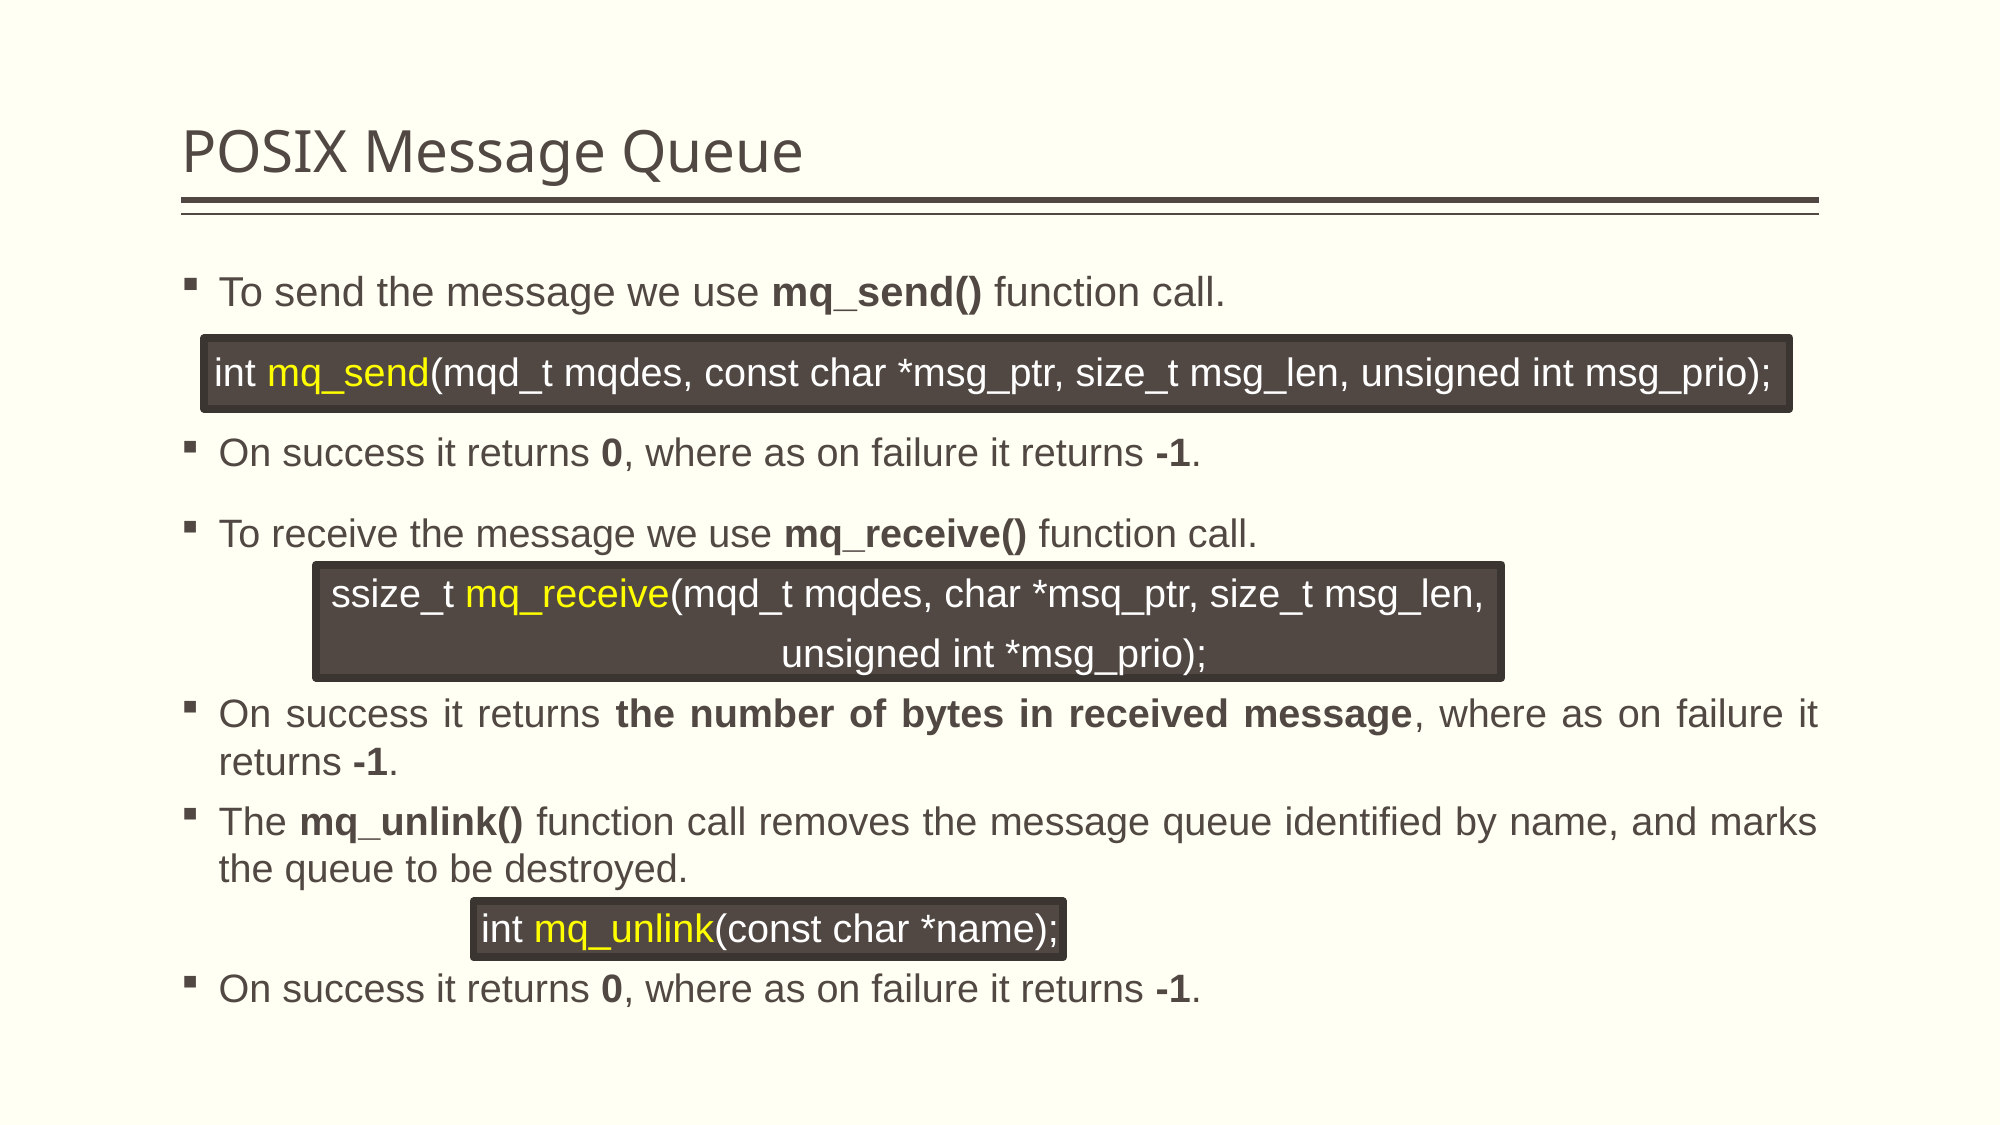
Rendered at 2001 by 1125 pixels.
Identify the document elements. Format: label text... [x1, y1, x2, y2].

list To send the message we use mq_send() function call. int mq_send(mqd_t mqdes, const char *msg_ptr, size_t msg_len, unsigned int msg_prio); On success it returns 0, where as on failure it returns -1. To receive the message we use mq_receive() function call. ssize_t mq_receive(mqd_t mqdes, char *msq_ptr, size_t msg_len, unsigned int *msg_prio); On success it returns the number of bytes in received message, where as on failure it returns -1. The mq_unlink() function call removes the message queue identified by name, and marks the queue to be destroyed. int mq_unlink(const char *name); On success it returns 0, where as on failure it returns -1. [181, 262, 1819, 1096]
title POSIX Message Queue [181, 12, 1819, 193]
